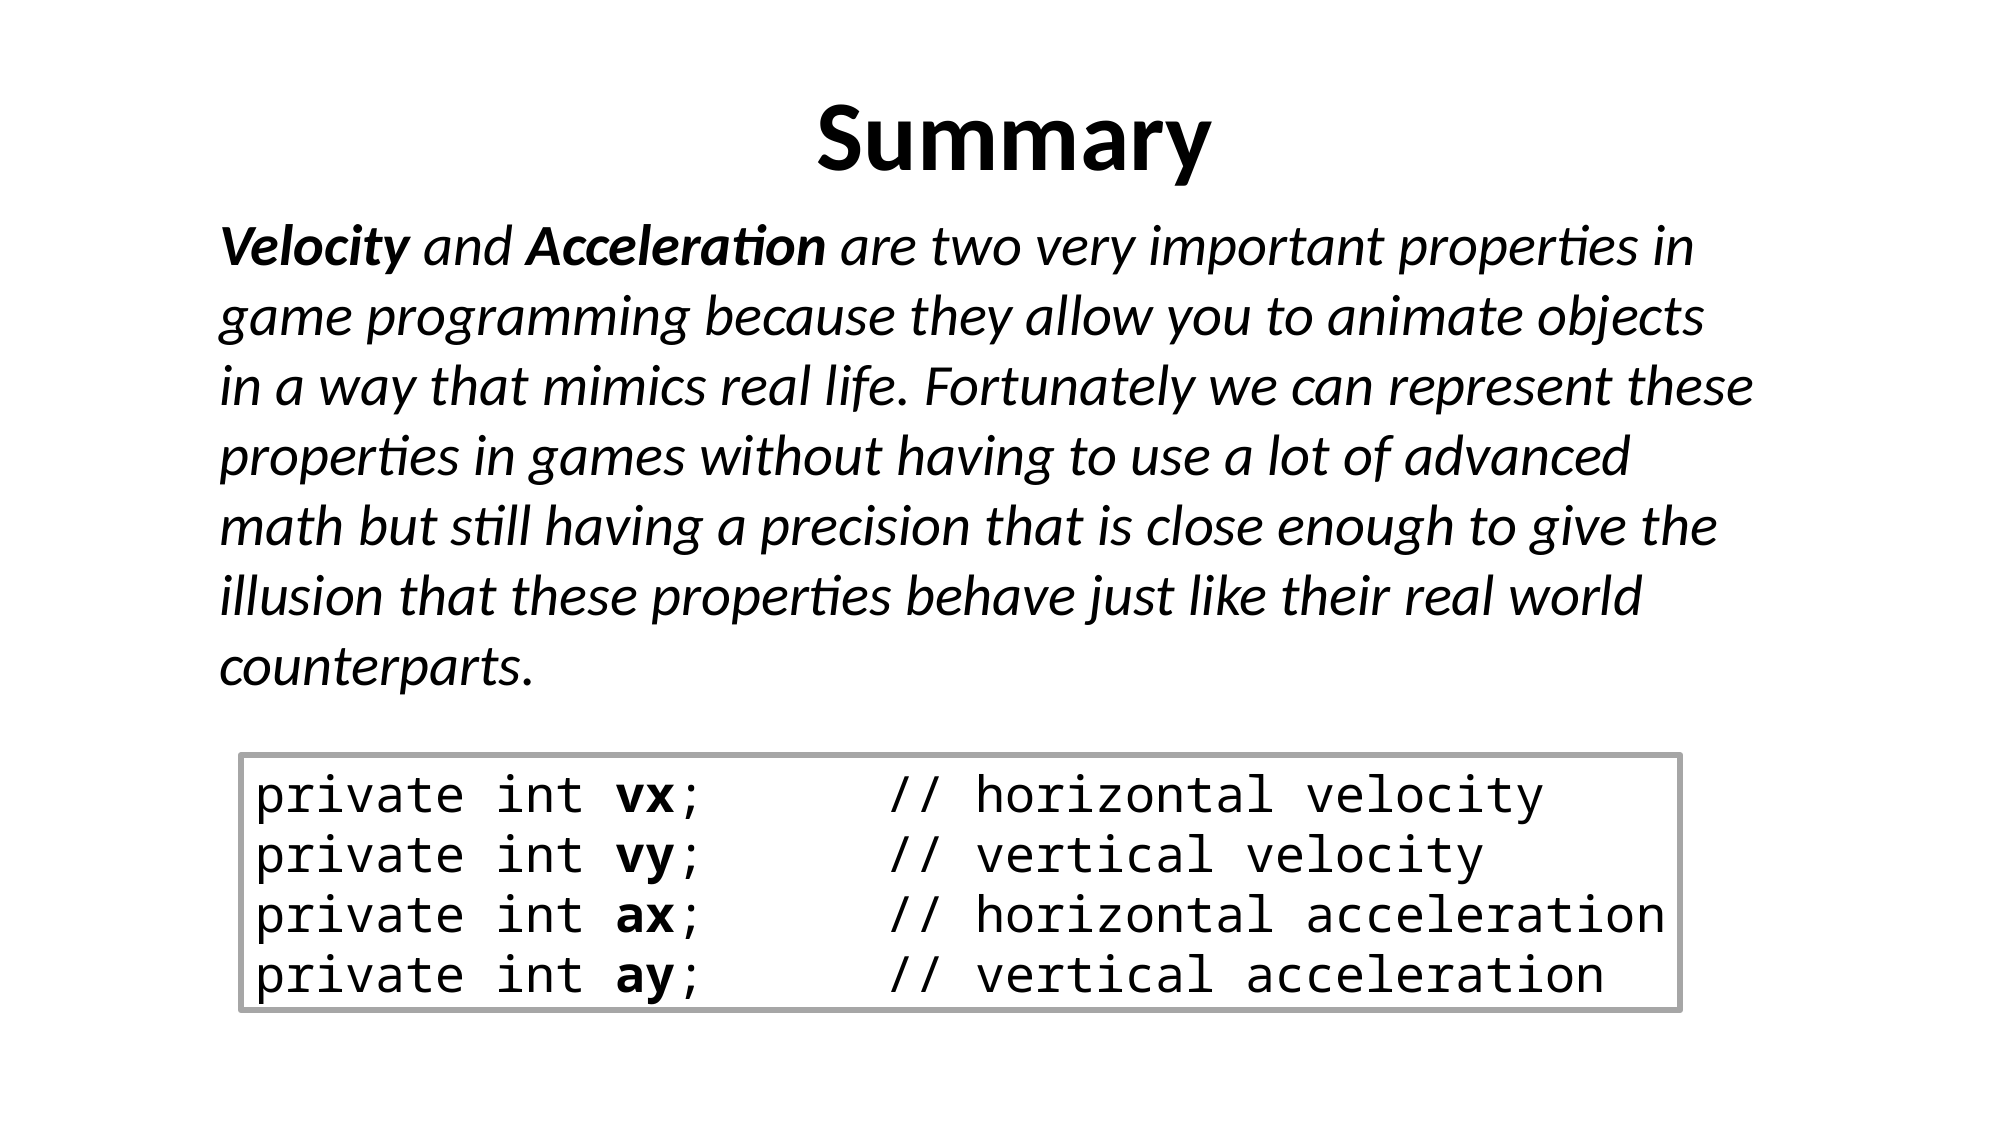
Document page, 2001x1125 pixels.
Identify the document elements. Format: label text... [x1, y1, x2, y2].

text_box Summary [802, 63, 1244, 199]
text_box private int vx; // horizontal velocity private int vy; // vertical velocity private int ax; // horizontal acceleration private int ay; // vertical acceleration [240, 755, 1681, 1010]
text_box Velocity and Acceleration are two very important properties in game programming because they allow you to animate objects in a way that mimics real life. Fortunately we can represent these properties in games without having to use a lot of advanced math but still having a precision that is close enough to give the illusion that these properties behave just like their real world counterparts. [204, 199, 1773, 705]
